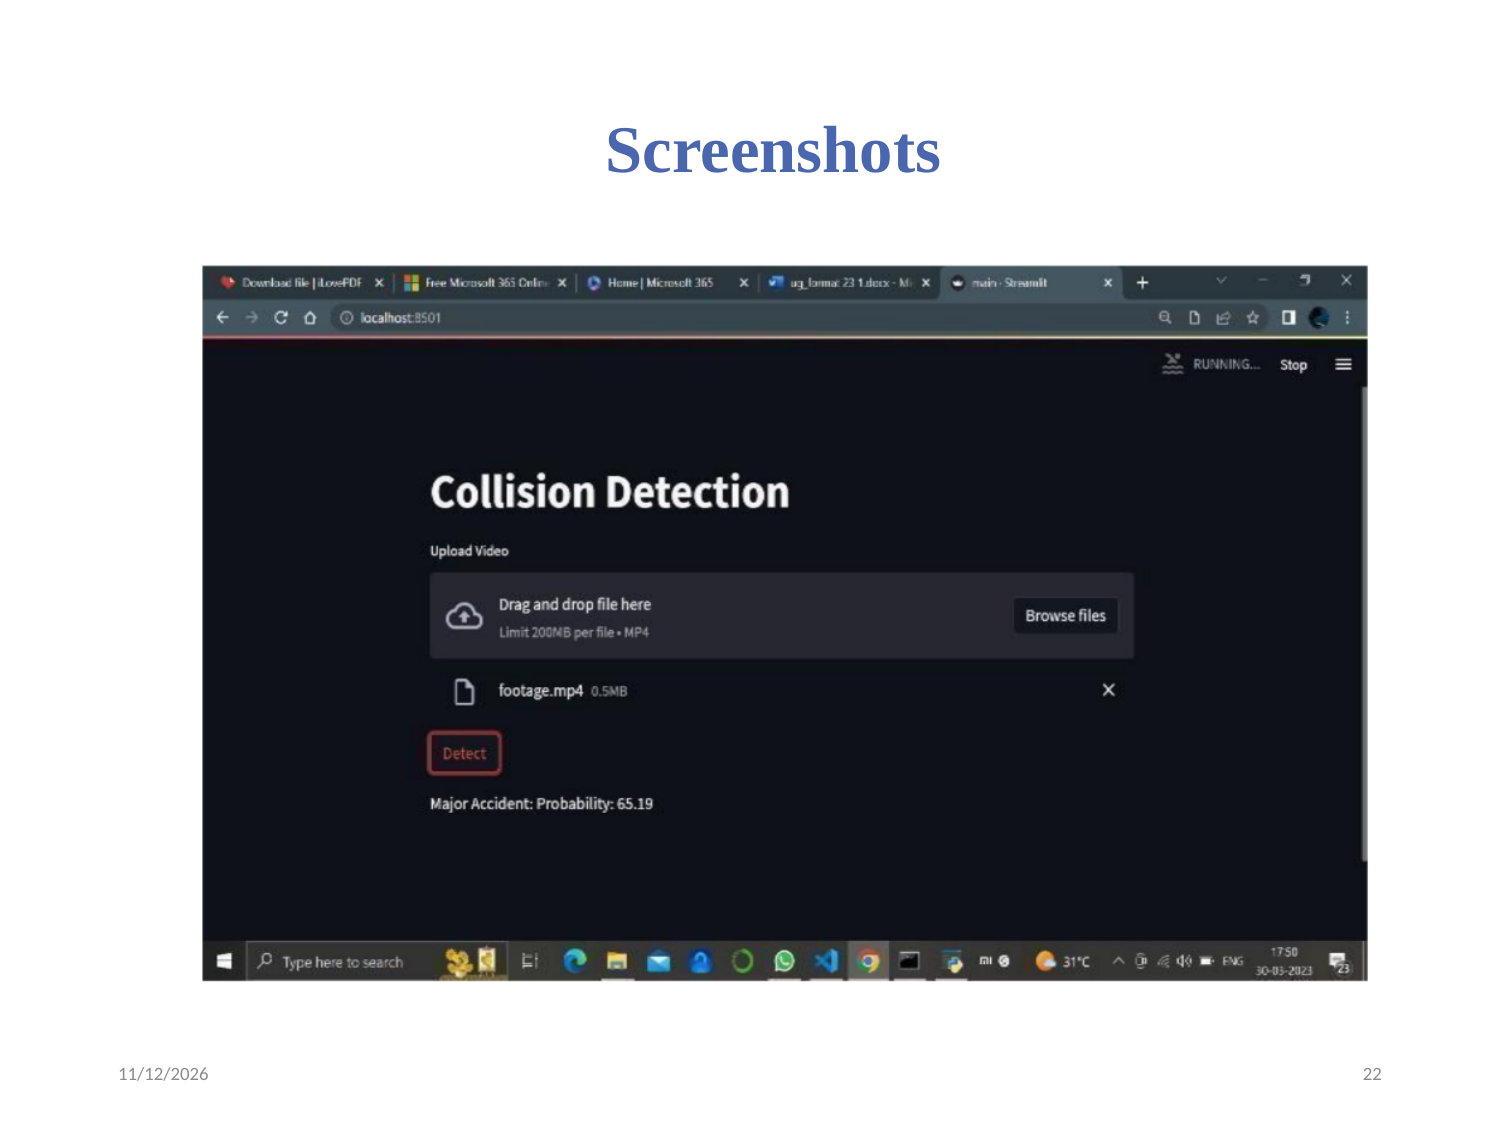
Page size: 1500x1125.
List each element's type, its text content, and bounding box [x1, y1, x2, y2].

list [166, 231, 1397, 1002]
title Screenshots [277, 102, 1270, 200]
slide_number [103, 1042, 441, 1103]
slide_number 22 [1059, 1042, 1397, 1103]
